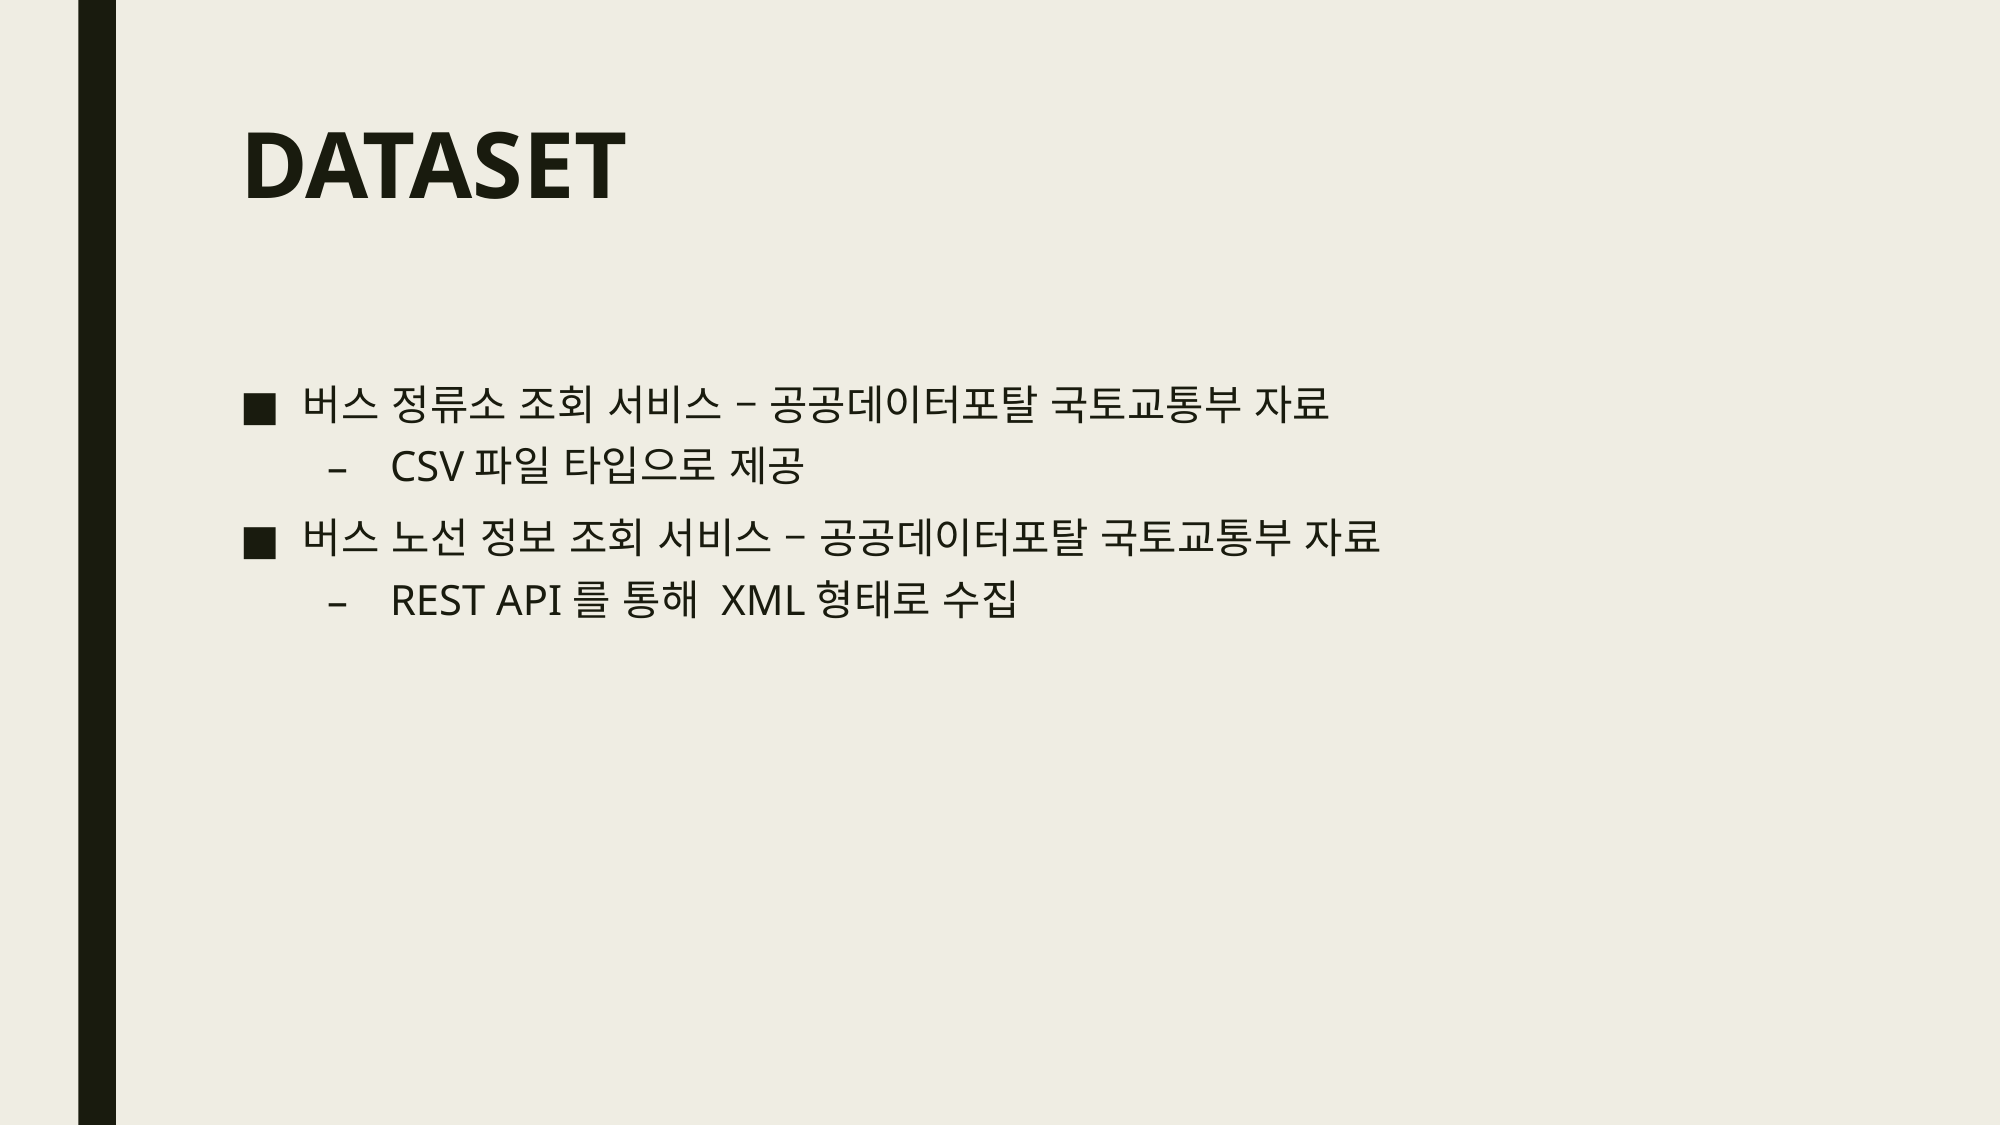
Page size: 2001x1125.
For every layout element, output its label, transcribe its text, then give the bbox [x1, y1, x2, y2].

list 버스 정류소 조회 서비스 – 공공데이터포탈 국토교통부 자료 CSV파일 타입으로 제공 버스 노선 정보 조회 서비스 – 공공데이터포탈 국토교통부 자료 REST API를 통해 XML형태로 수집 [225, 375, 1800, 963]
title DATASET [225, 112, 1800, 357]
